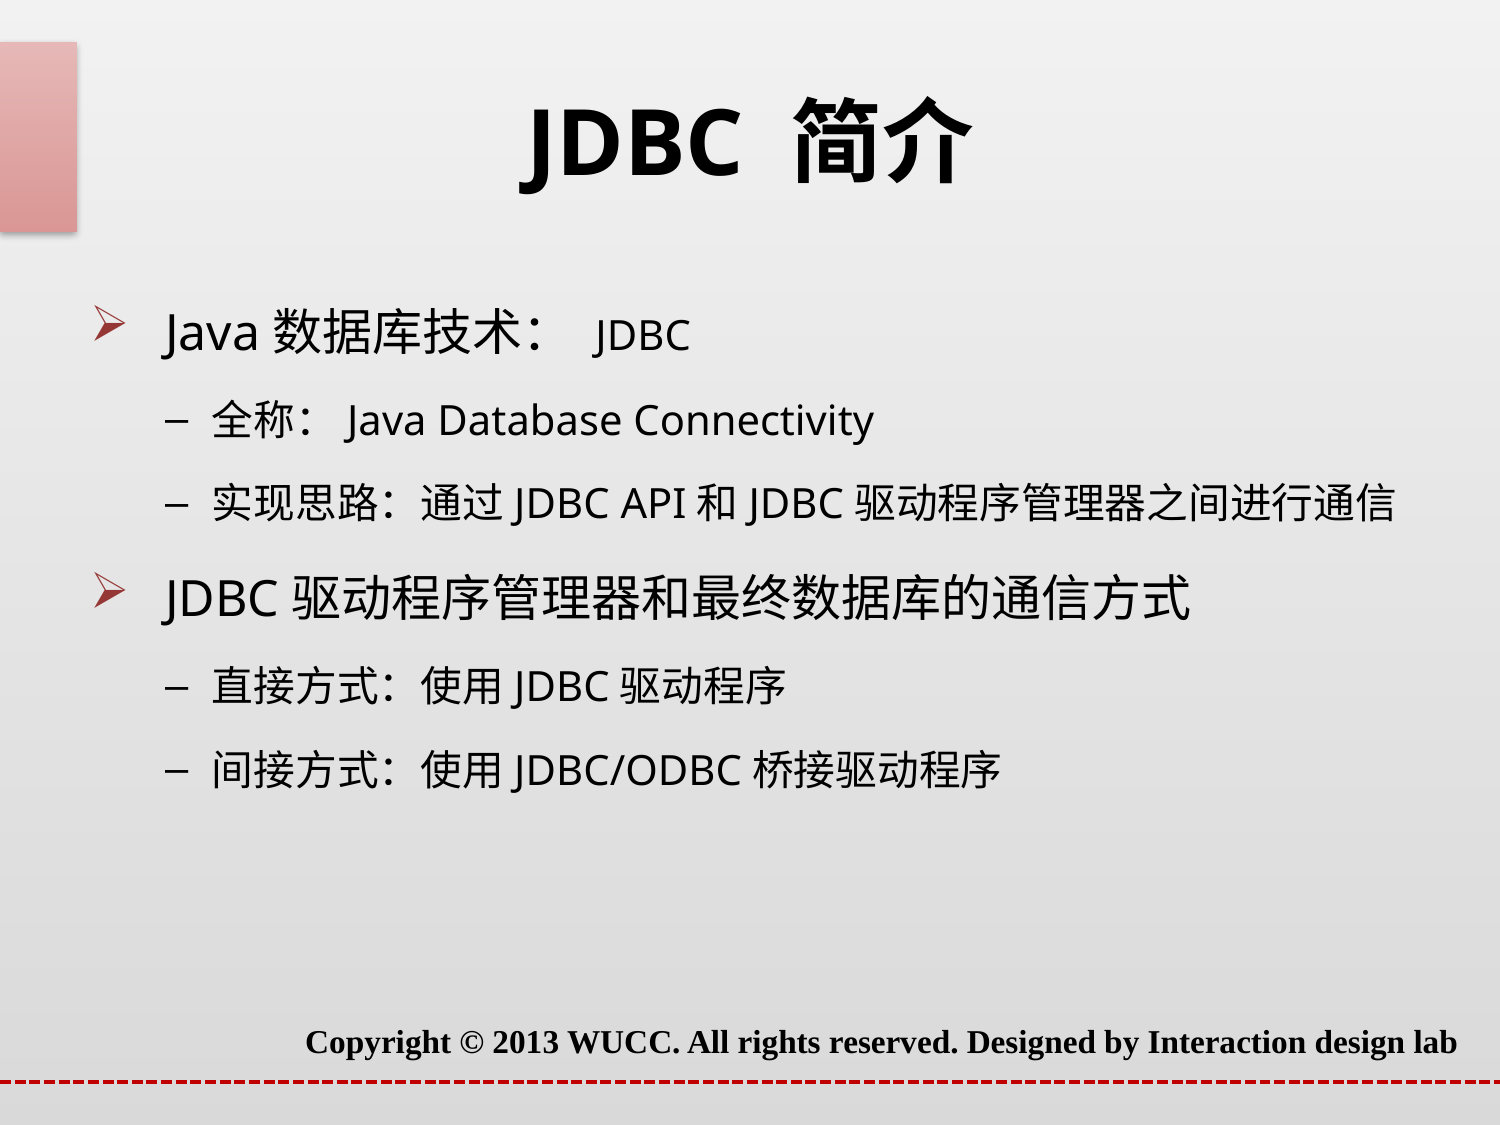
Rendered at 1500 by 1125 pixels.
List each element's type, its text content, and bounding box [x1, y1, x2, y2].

list Java数据库技术： JDBC 全称：Java Database Connectivity 实现思路：通过JDBC API和JDBC驱动程序管理器之间进行通信 JDBC驱动程序管理器和最终数据库的通信方式 直接方式：使用JDBC驱动程序 间接方式：使用JDBC/ODBC桥接驱动程序 [75, 262, 1425, 1005]
title JDBC 简介 [75, 45, 1425, 233]
